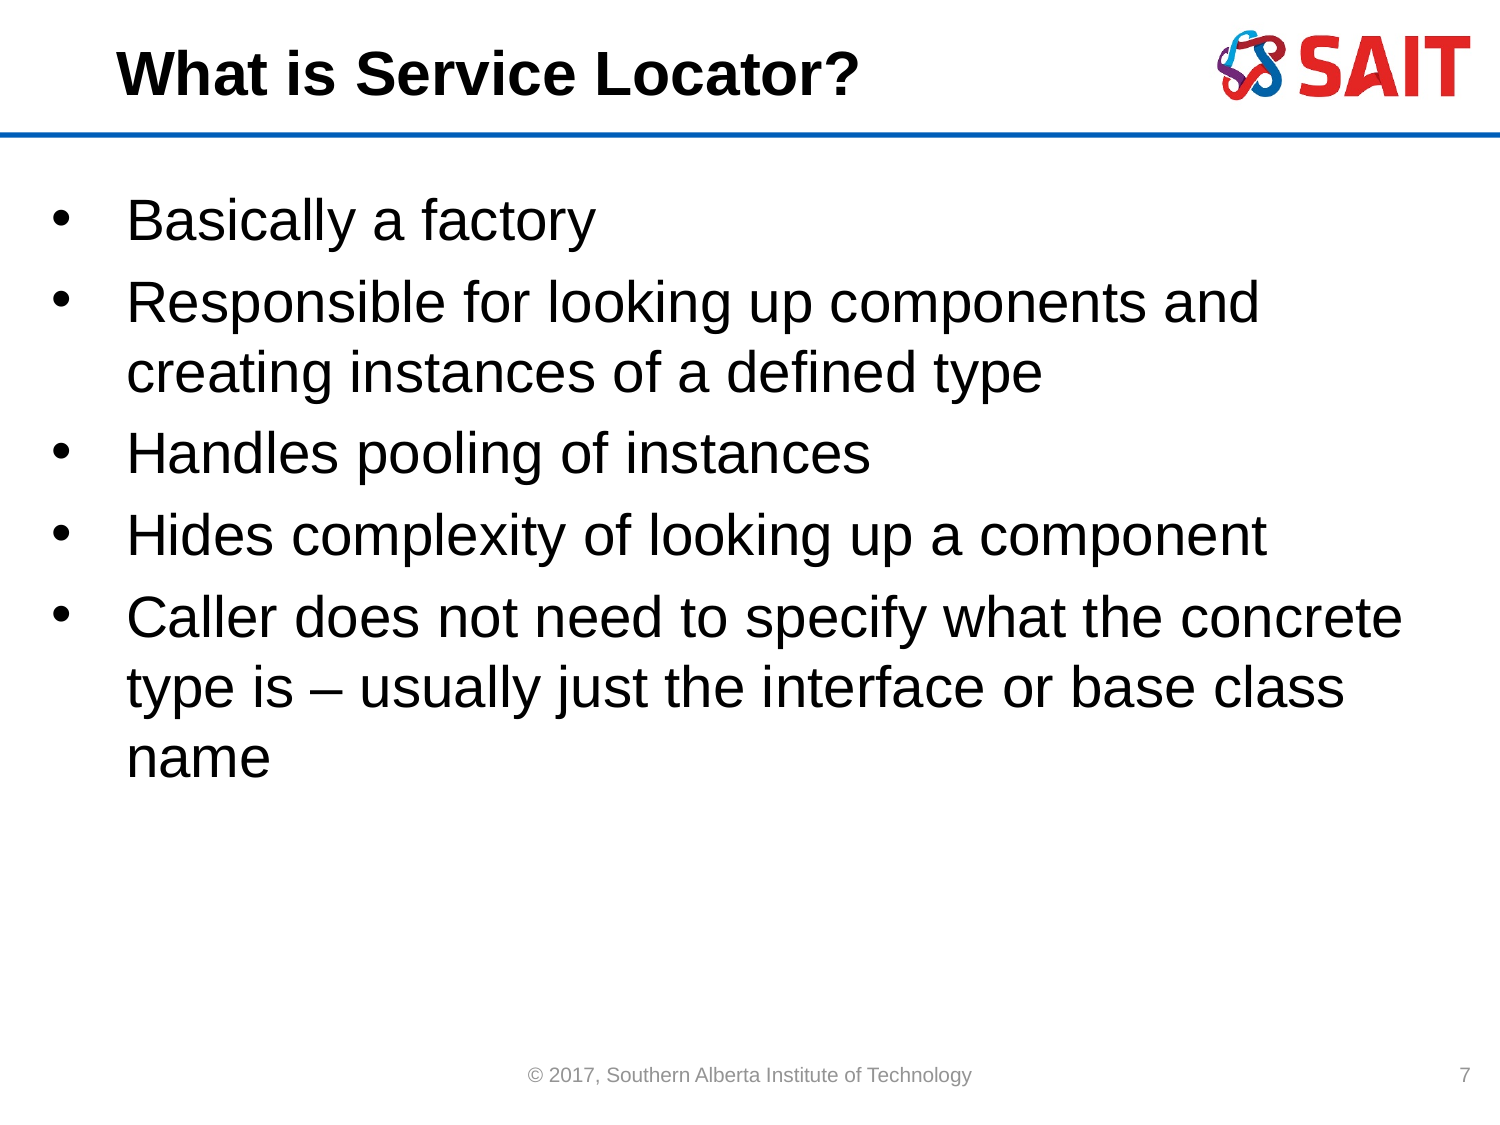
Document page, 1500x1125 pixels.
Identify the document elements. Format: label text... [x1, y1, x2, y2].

list Basically a factory Responsible for looking up components and creating instances of a defined type Handles pooling of instances Hides complexity of looking up a component Caller does not need to specify what the concrete type is – usually just the interface or base class name [36, 174, 1456, 1042]
picture [1187, 0, 1500, 130]
title What is Service Locator? [101, 25, 1200, 129]
